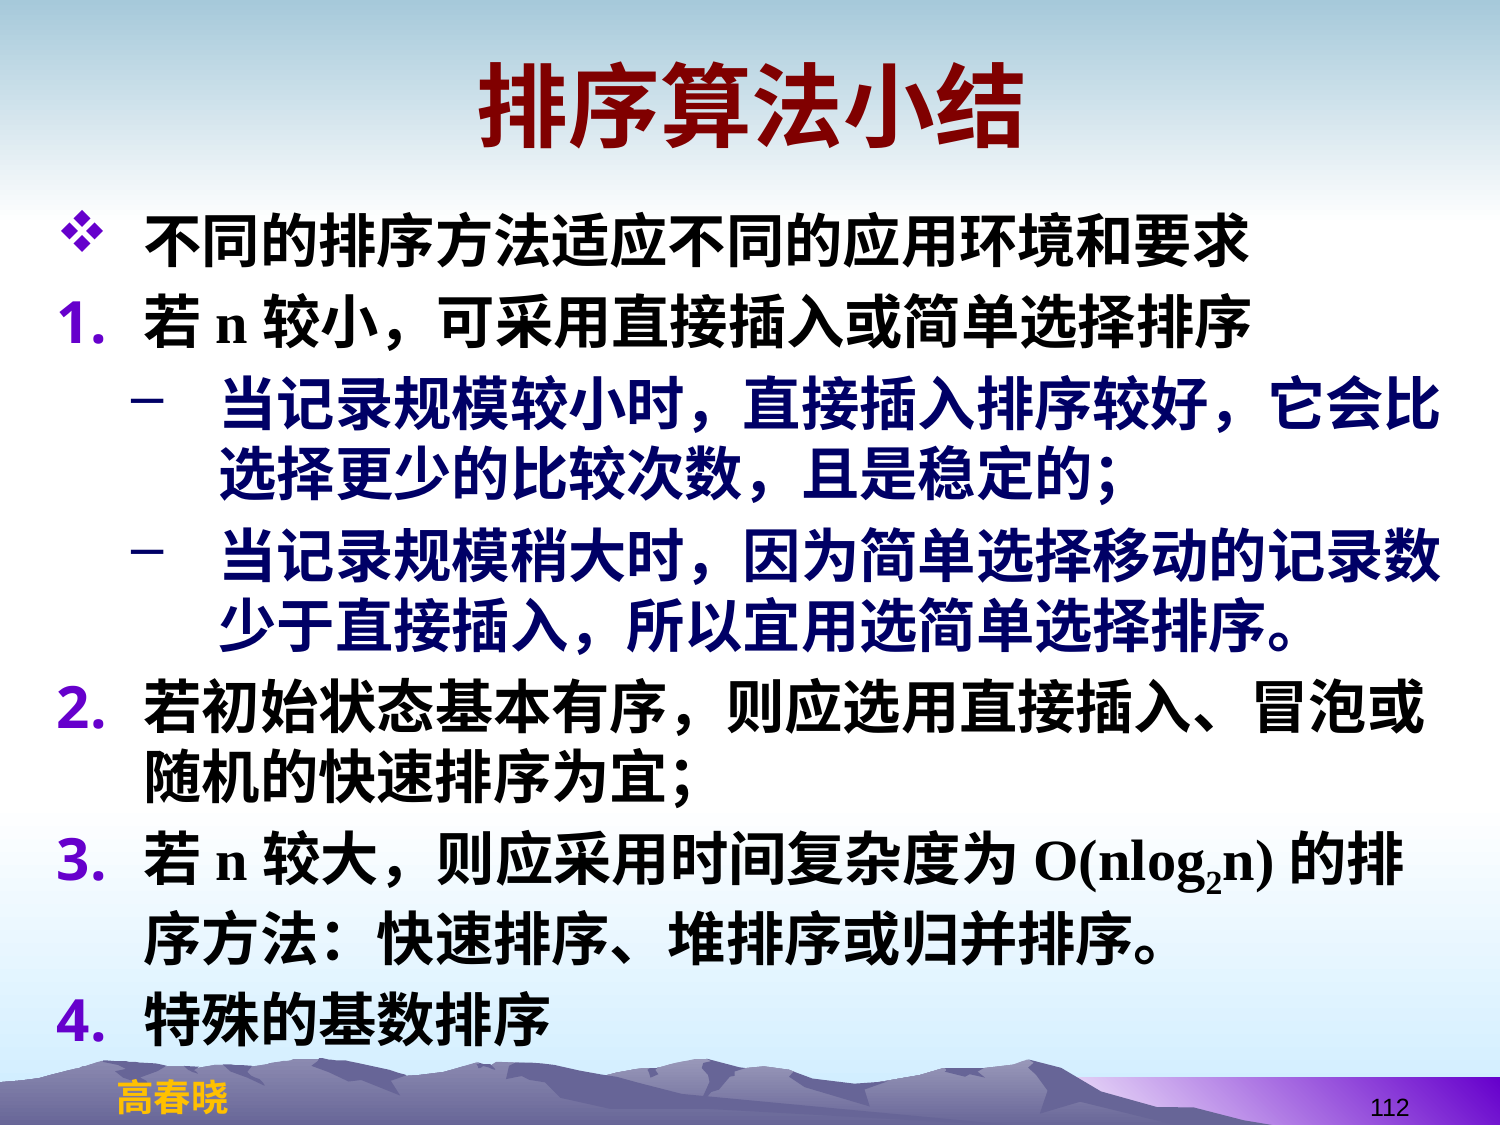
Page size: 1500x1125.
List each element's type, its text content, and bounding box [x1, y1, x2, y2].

title 排序算法小结 [76, 18, 1428, 188]
list 不同的排序方法适应不同的应用环境和要求 若n较小，可采用直接插入或简单选择排序 当记录规模较小时，直接插入排序较好，它会比选择更少的比较次数，且是稳定的； 当记录规模稍大时，因为简单选择移动的记录数少于直接插入，所以宜用选简单选择排序。 若初始状态基本有序，则应选用直接插入、冒泡或随机的快速排序为宜； 若n较大，则应采用时间复杂度为O(nlog2n)的排序方法：快速排序、堆排序或归并排序。 特殊的基数排序 [41, 196, 1459, 1094]
slide_number 112 [1074, 1094, 1426, 1125]
